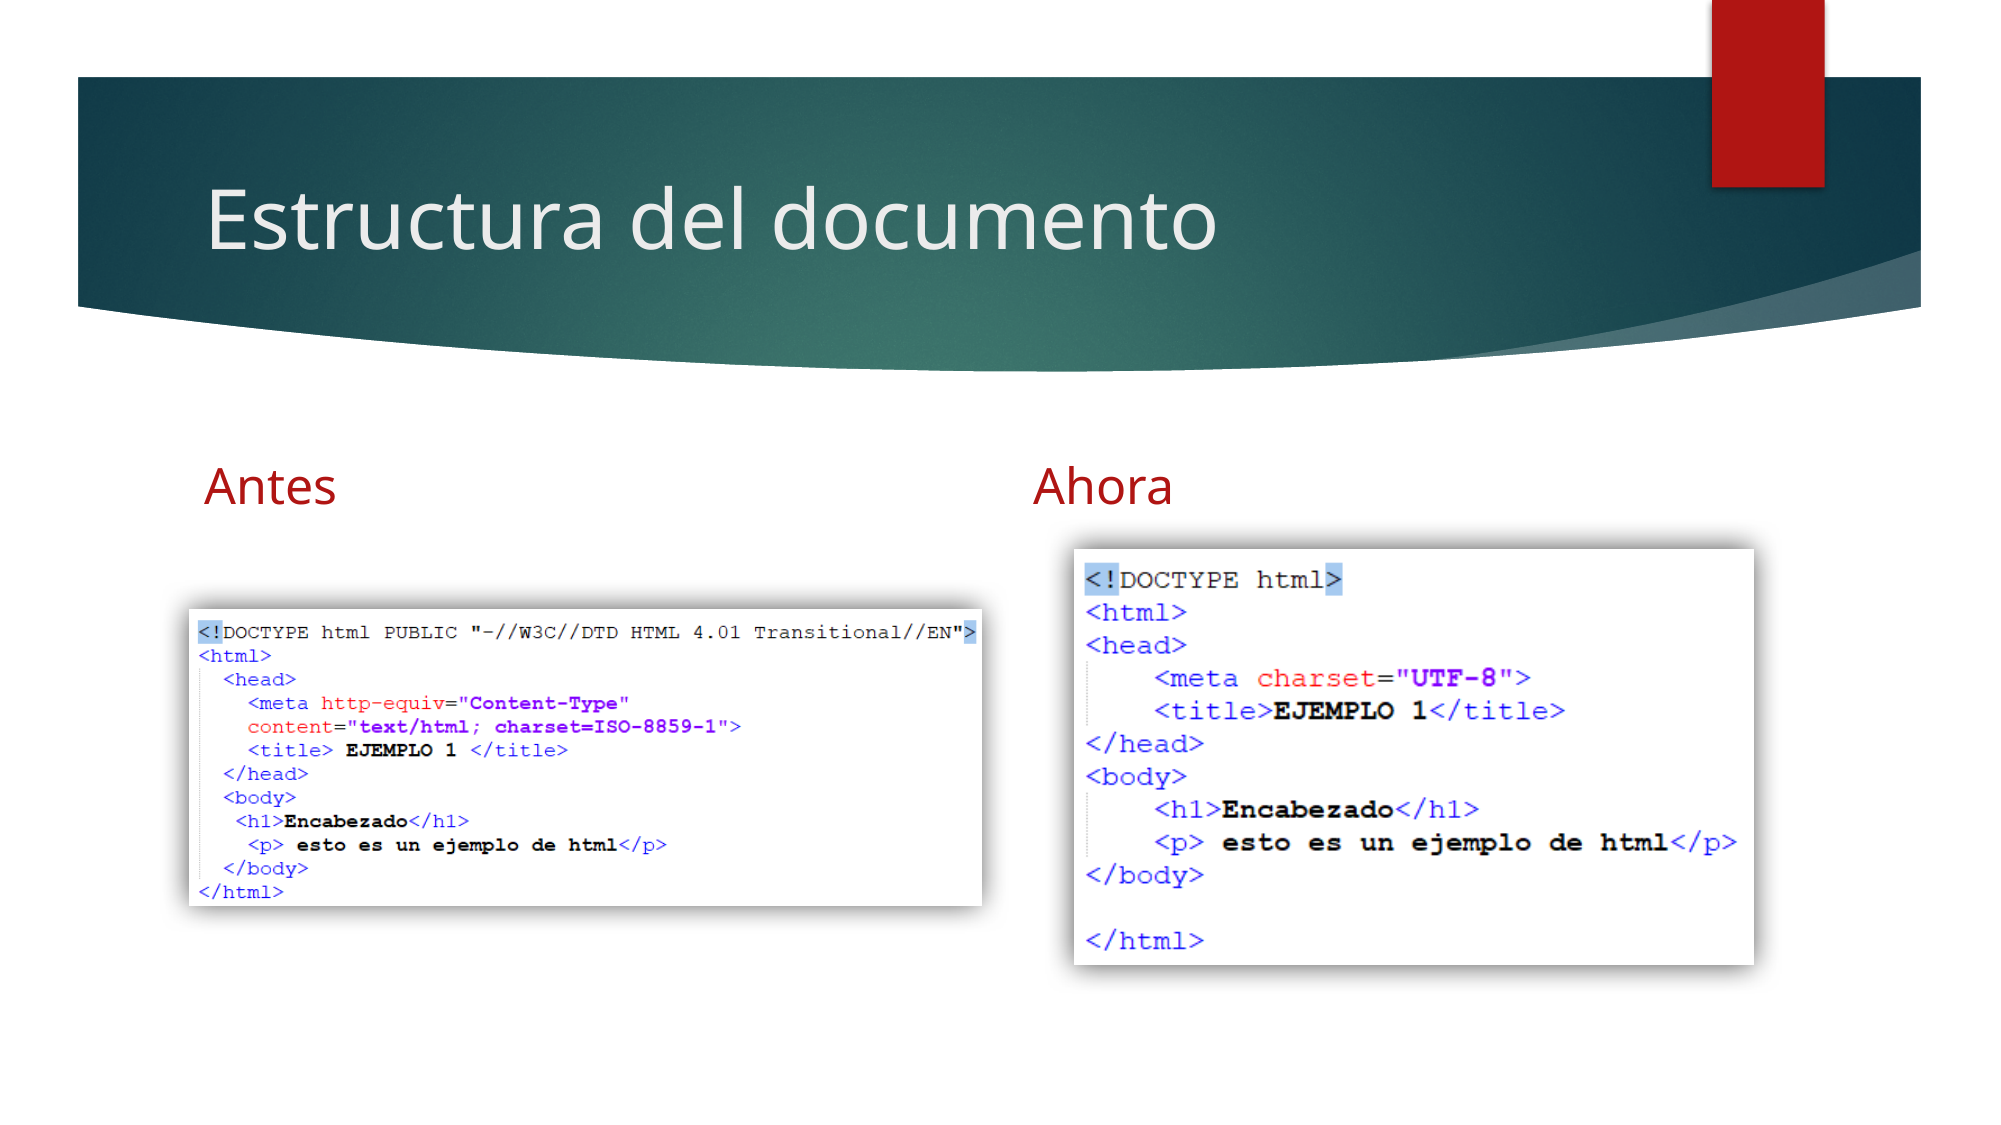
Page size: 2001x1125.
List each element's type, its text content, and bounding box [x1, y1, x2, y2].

title Estructura del documento [189, 158, 1638, 275]
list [1074, 548, 1755, 965]
list Ahora [1018, 427, 1811, 522]
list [189, 609, 982, 907]
list Antes [189, 427, 982, 522]
